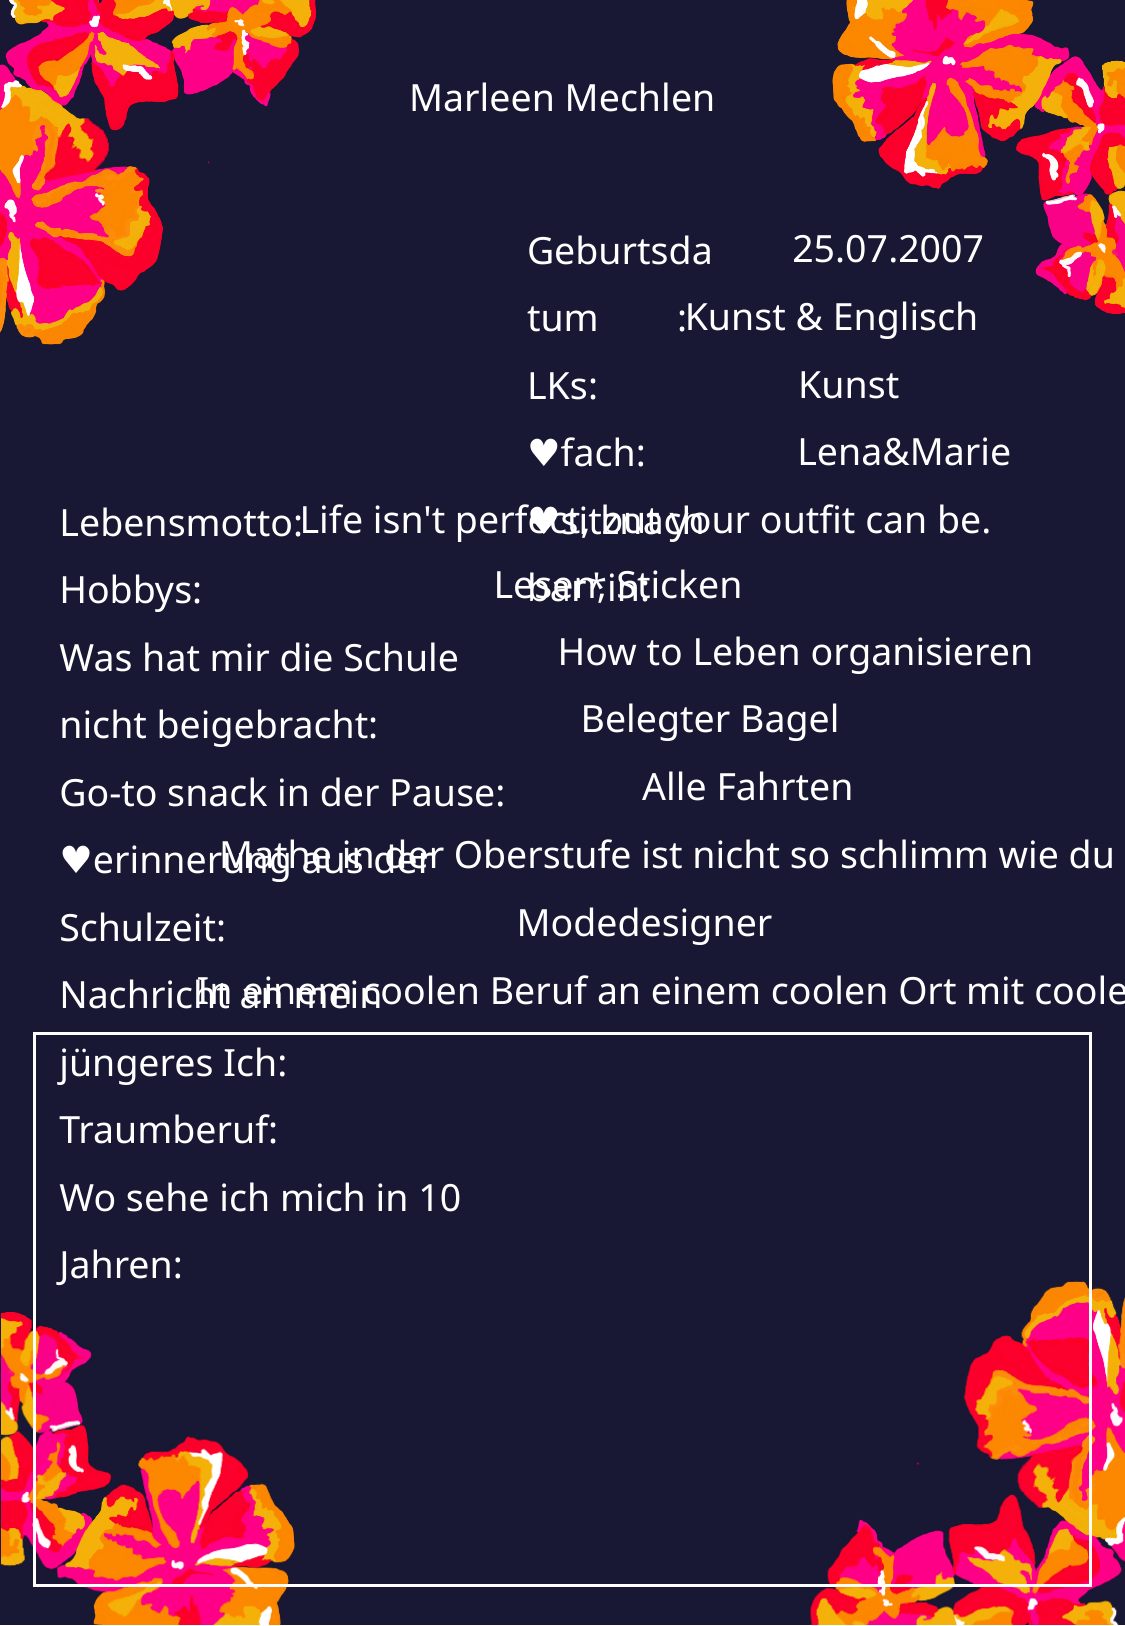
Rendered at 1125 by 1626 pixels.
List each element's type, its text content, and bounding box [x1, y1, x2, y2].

text_box Life isn't perfect, but your outfit can be. [284, 488, 1008, 549]
text_box Lesen, Sticken [478, 553, 758, 614]
picture [480, 788, 490, 794]
text_box Modedesigner [501, 891, 788, 952]
picture [139, 788, 151, 802]
picture [0, 0, 1125, 802]
picture [191, 788, 202, 802]
picture [292, 788, 303, 802]
picture [191, 855, 201, 861]
picture [348, 788, 358, 794]
picture [324, 788, 336, 802]
text_box Belegter Bagel [565, 687, 855, 747]
text_box Kunst & Englisch [669, 285, 994, 391]
text_box In einem coolen Beruf an einem coolen Ort mit coolen Leuten [181, 959, 1125, 1020]
picture [1, 824, 1125, 1625]
text_box Lena&Marie [782, 420, 1027, 481]
text_box How to Leben organisieren [543, 620, 1049, 681]
picture [396, 782, 406, 793]
text_box Mathe in der Oberstufe ist nicht so schlimm wie du dachtest [204, 823, 1125, 884]
text_box Marleen Mechlen [394, 66, 731, 127]
text_box Alle Fahrten [627, 755, 869, 816]
text_box 25.07.2007 [777, 217, 1000, 278]
text_box Kunst [783, 353, 915, 414]
picture [213, 796, 223, 802]
picture [91, 788, 103, 802]
picture [416, 796, 426, 802]
